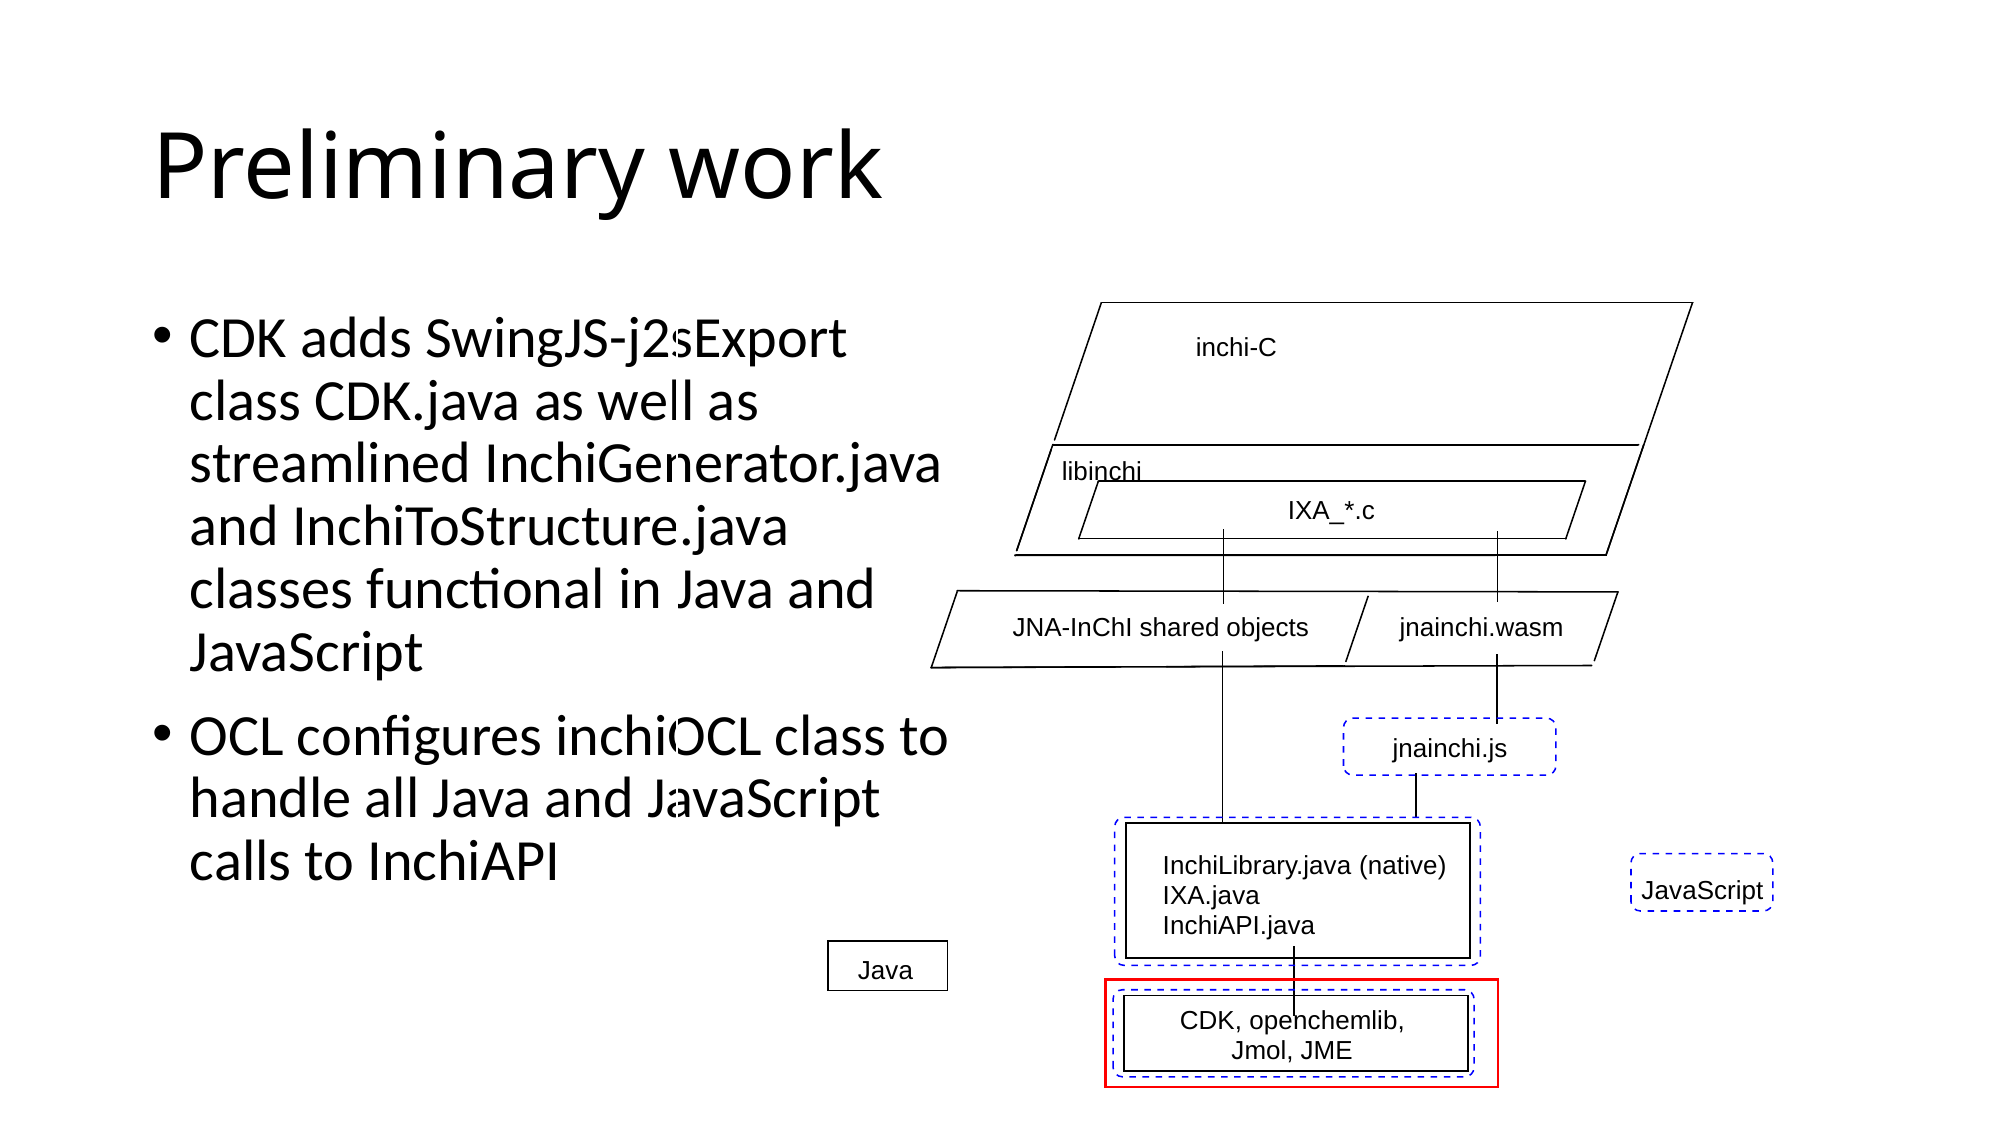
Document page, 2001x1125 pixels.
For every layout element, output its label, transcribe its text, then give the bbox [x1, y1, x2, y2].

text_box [671, 294, 2000, 1125]
list CDK adds SwingJS-j2sExport class CDK.java as well as streamlined InchiGenerator.java and InchiToStructure.java classes functional in Java and JavaScript OCL configures inchiOCL class to handle all Java and JavaScript calls to InchiAPI [137, 299, 671, 1014]
title Preliminary work [137, 59, 1863, 278]
